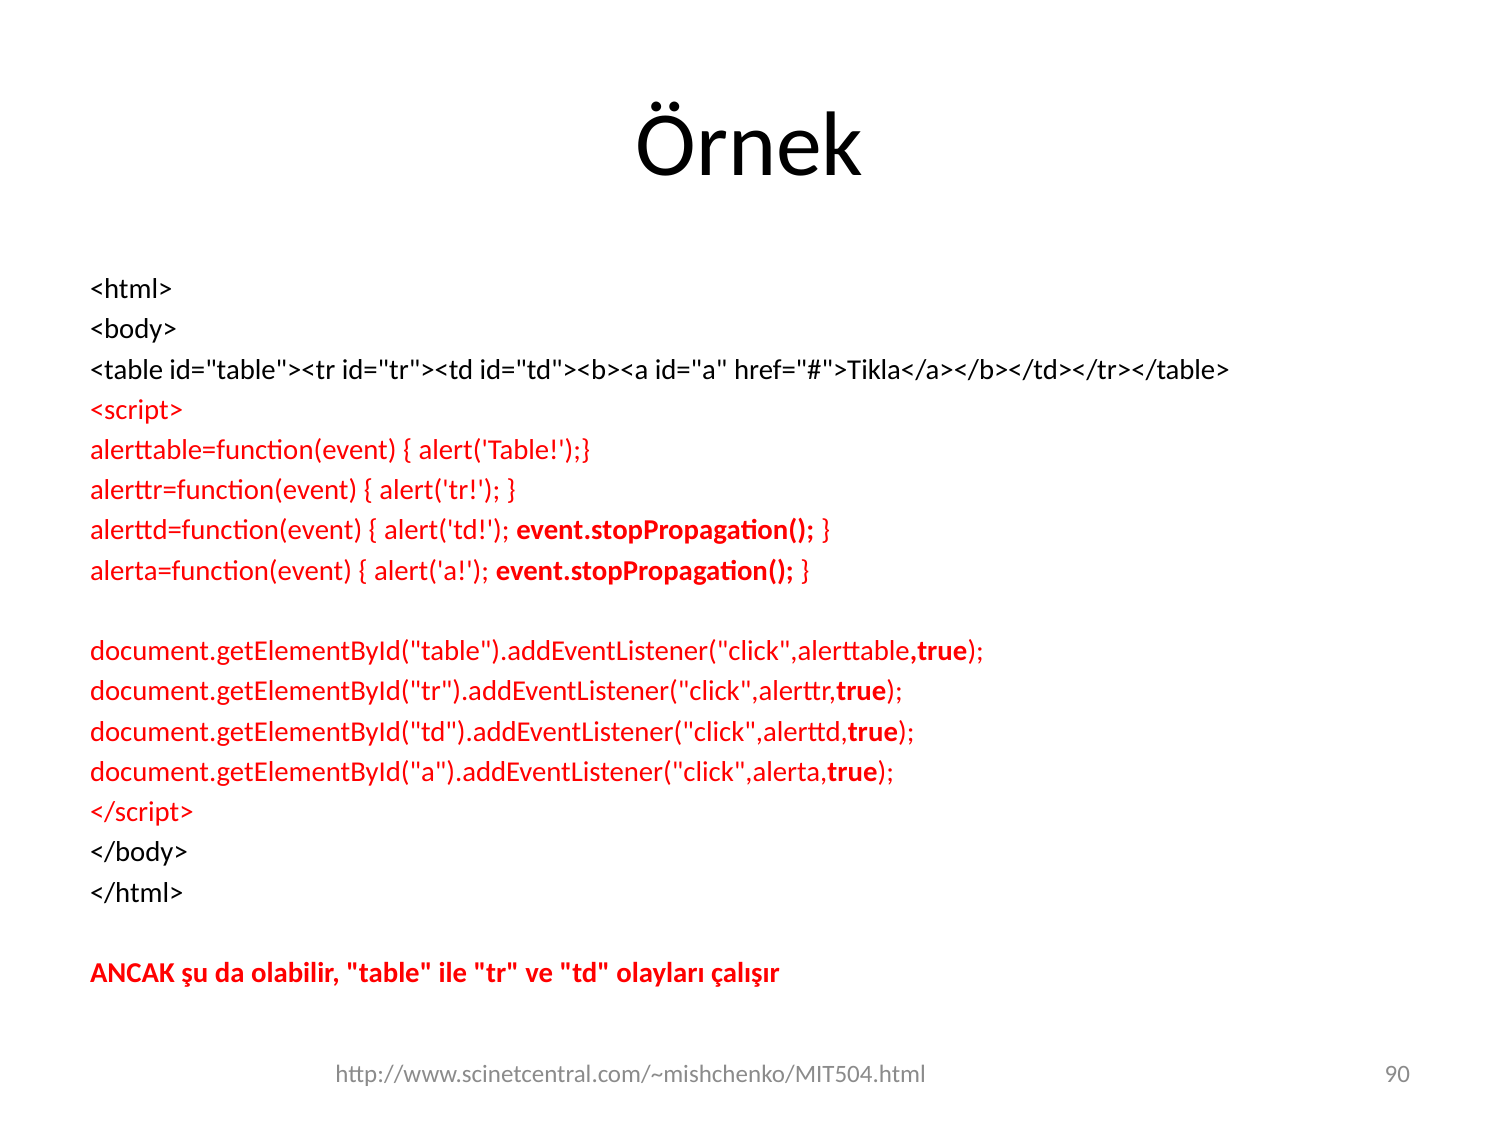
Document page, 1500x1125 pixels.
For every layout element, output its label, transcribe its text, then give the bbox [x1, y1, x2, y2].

slide_number 90 [1074, 1042, 1425, 1103]
list <html> <body> <table id="table"><tr id="tr"><td id="td"><b><a id="a" href="#">Tikla</a></b></td></tr></table> <script> alerttable=function(event) { alert('Table!');} alerttr=function(event) { alert('tr!'); } alerttd=function(event) { alert('td!'); event.stopPropagation(); } alerta=function(event) { alert('a!'); event.stopPropagation(); } document.getElementById("table").addEventListener("click",alerttable,true); document.getElementById("tr").addEventListener("click",alerttr,true); document.getElementById("td").addEventListener("click",alerttd,true); document.getElementById("a").addEventListener("click",alerta,true); </script> </body> </html> ANCAK şu da olabilir, "table" ile "tr" ve "td" olayları çalışır [75, 262, 1475, 1005]
title Örnek [75, 45, 1425, 233]
footer http://www.scinetcentral.com/~mishchenko/MIT504.html [275, 1042, 988, 1103]
